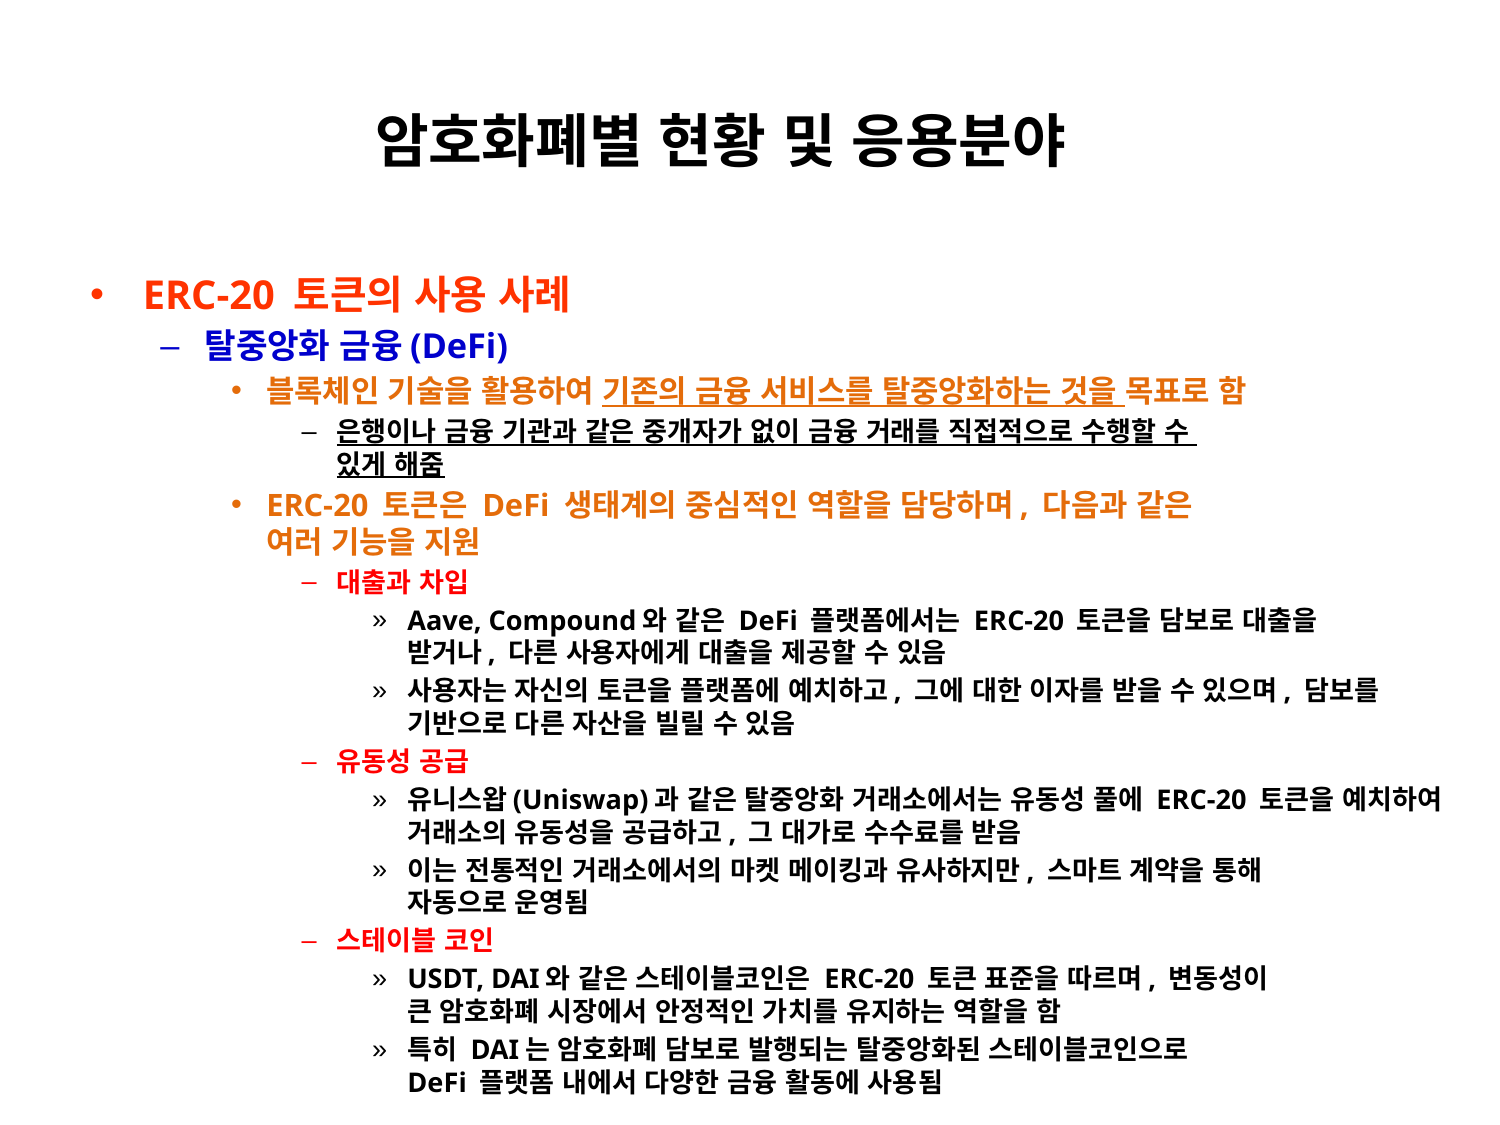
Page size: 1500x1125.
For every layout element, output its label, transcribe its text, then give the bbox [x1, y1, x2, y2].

title 암호화폐별 현황 및 응용분야 [75, 45, 1425, 233]
list ERC-20 토큰의 사용 사례 탈중앙화 금융(DeFi) 블록체인 기술을 활용하여 기존의 금융 서비스를 탈중앙화하는 것을 목표로 함 은행이나 금융 기관과 같은 중개자가 없이 금융 거래를 직접적으로 수행할 수 있게 해줌 ERC-20 토큰은 DeFi 생태계의 중심적인 역할을 담당하며, 다음과 같은 여러 기능을 지원 대출과 차입 Aave, Compound와 같은 DeFi 플랫폼에서는 ERC-20 토큰을 담보로 대출을 받거나, 다른 사용자에게 대출을 제공할 수 있음 사용자는 자신의 토큰을 플랫폼에 예치하고, 그에 대한 이자를 받을 수 있으며, 담보를 기반으로 다른 자산을 빌릴 수 있음 유동성 공급 유니스왑(Uniswap)과 같은 탈중앙화 거래소에서는 유동성 풀에 ERC-20 토큰을 예치하여 거래소의 유동성을 공급하고, 그 대가로 수수료를 받음 이는 전통적인 거래소에서의 마켓 메이킹과 유사하지만, 스마트 계약을 통해 자동으로 운영됨 스테이블 코인 USDT, DAI와 같은 스테이블코인은 ERC-20 토큰 표준을 따르며, 변동성이 큰 암호화폐 시장에서 안정적인 가치를 유지하는 역할을 함 특히 DAI는 암호화폐 담보로 발행되는 탈중앙화된 스테이블코인으로 DeFi 플랫폼 내에서 다양한 금융 활동에 사용됨 [75, 262, 1483, 1106]
